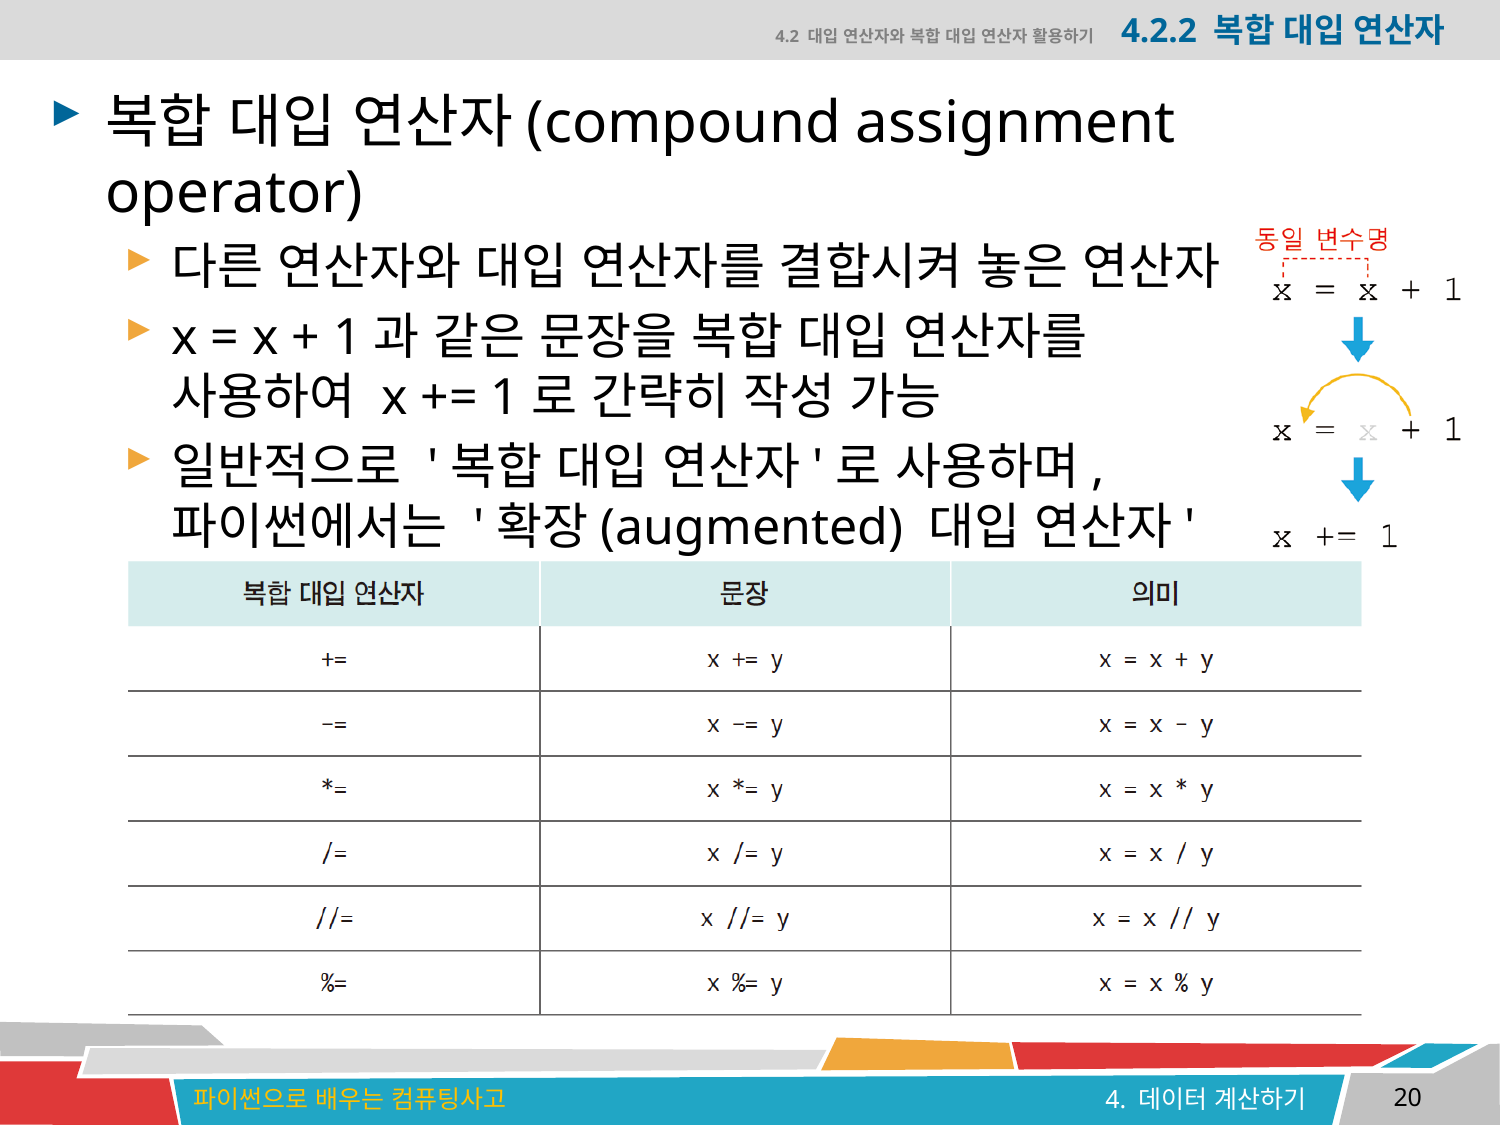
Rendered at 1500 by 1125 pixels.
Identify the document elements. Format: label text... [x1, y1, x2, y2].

title 4.2 대입 연산자와 복합 대입 연산자 활용하기 4.2.2 복합 대입 연산자 [75, 6, 1461, 52]
slide_number 20 [1361, 1080, 1437, 1118]
list 복합 대입 연산자(compound assignment operator) 다른 연산자와 대입 연산자를 결합시켜 놓은 연산자 x = x + 1과 같은 문장을 복합 대입 연산자를 사용하여 x += 1로 간략히 작성 가능 일반적으로 '복합 대입 연산자'로 사용하며, 파이썬에서는 '확장(augmented) 대입 연산자' 라는 용어로 사용되기도 함 [34, 76, 1461, 908]
picture [124, 218, 1477, 1016]
